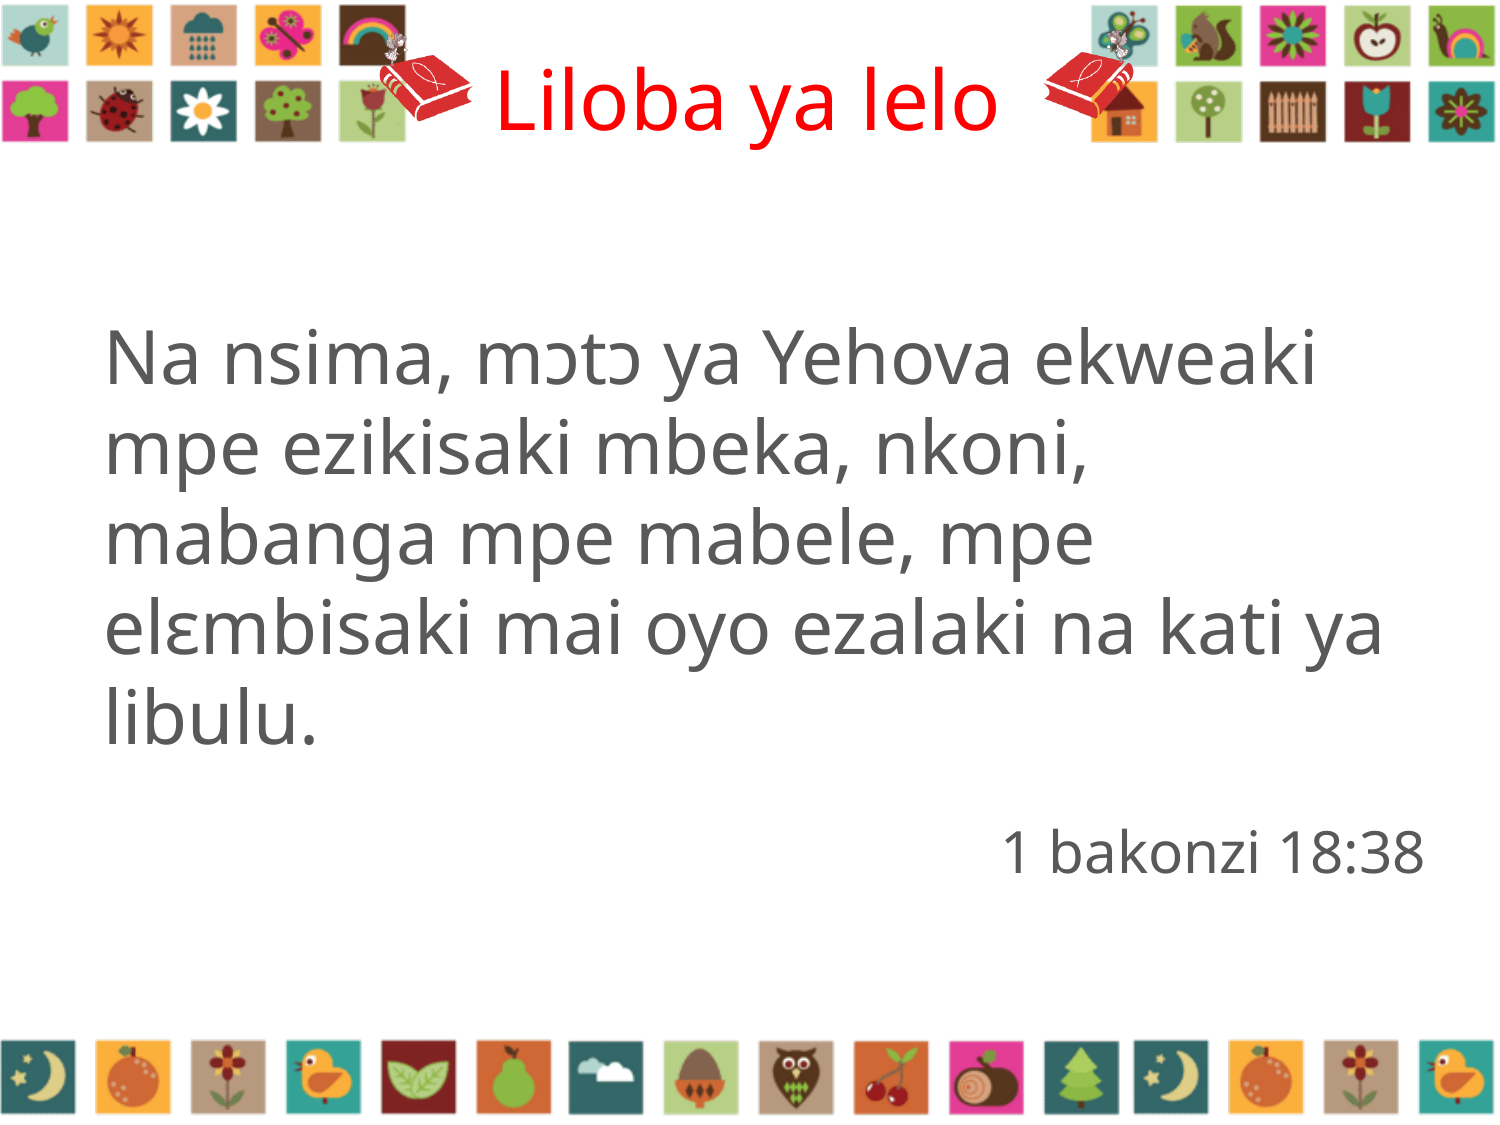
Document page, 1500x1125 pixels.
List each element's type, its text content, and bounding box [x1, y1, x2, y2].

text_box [0, 1028, 1500, 1118]
picture [0, 3, 505, 150]
text_box Liloba ya lelo [423, 39, 1080, 155]
picture [1012, 3, 1500, 150]
text_box 1 bakonzi 18:38 [808, 807, 1441, 893]
text_box Na nsima, mɔtɔ ya Yehova ekweaki mpe ezikisaki mbeka, nkoni, mabanga mpe mabele, mpe elɛmbisaki mai oyo ezalaki na kati ya libulu. [88, 302, 1436, 768]
